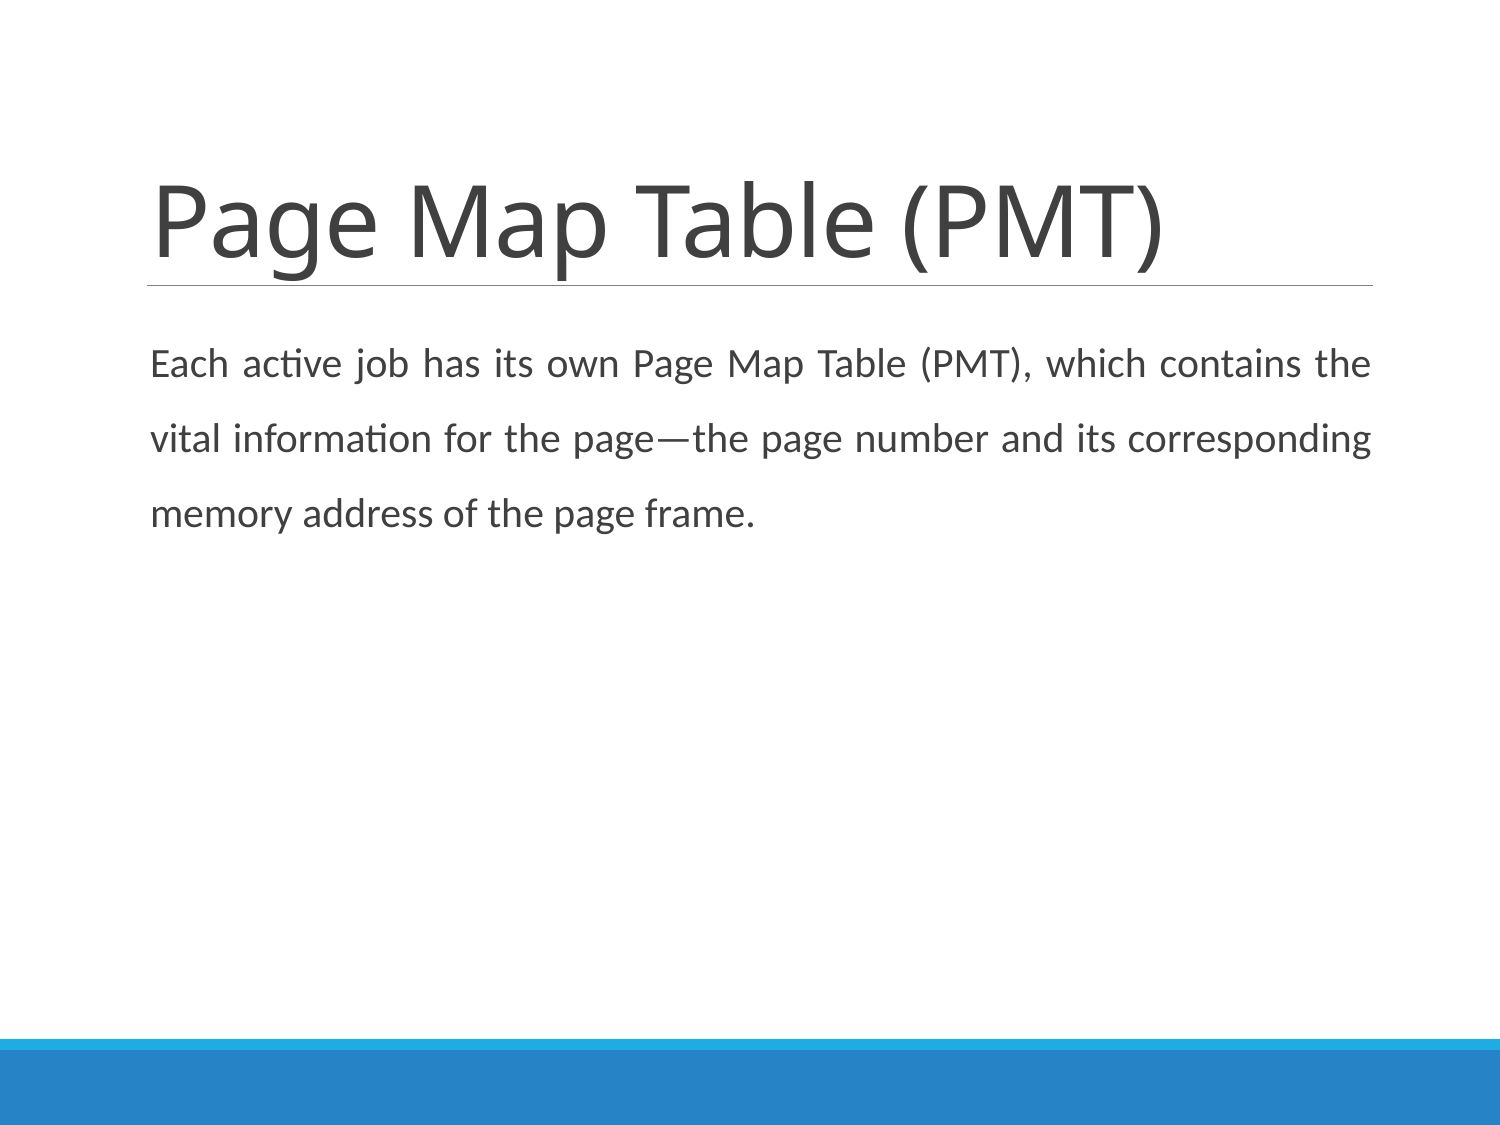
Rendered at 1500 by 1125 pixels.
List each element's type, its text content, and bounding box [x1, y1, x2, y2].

title Page Map Table (PMT) [135, 47, 1373, 285]
list Each active job has its own Page Map Table (PMT), which contains the vital information for the page—the page number and its corresponding memory address of the page frame. [135, 302, 1373, 963]
